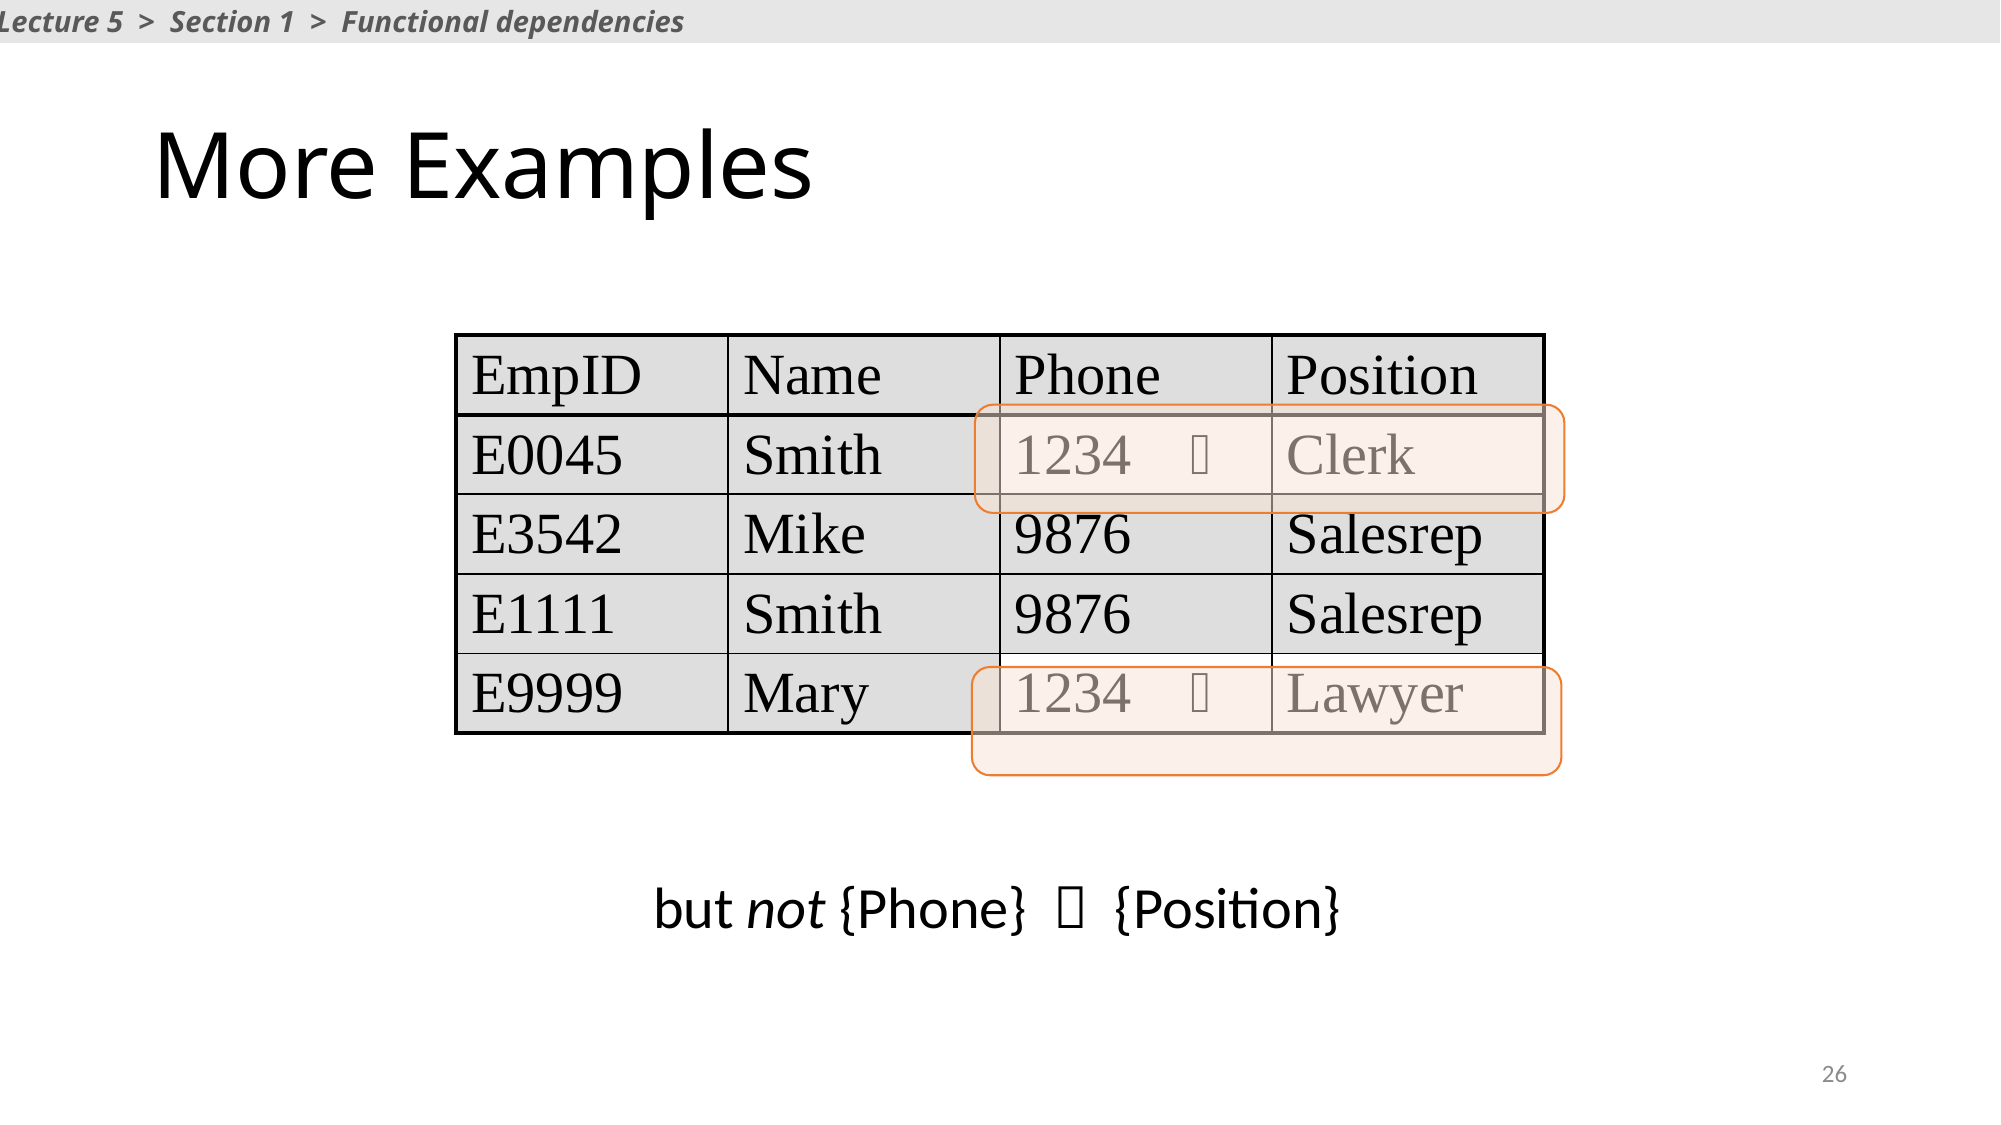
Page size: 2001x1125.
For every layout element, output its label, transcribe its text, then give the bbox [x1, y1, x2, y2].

table_cell Salesrep [1273, 575, 1542, 653]
text_box [973, 403, 1566, 514]
table_header Phone [1001, 337, 1271, 403]
table_cell 9876 [1001, 514, 1271, 573]
table_cell 9876 [1001, 575, 1271, 653]
text_box but not {Phone}  {Position} [629, 862, 1356, 948]
table_cell Smith [729, 575, 999, 653]
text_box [0, 0, 2000, 47]
table_cell Lawyer [1273, 654, 1542, 665]
table_cell Salesrep [1273, 514, 1542, 573]
table_header EmpID [458, 337, 727, 413]
table_cell E1111 [458, 575, 727, 653]
table_header Name [729, 337, 999, 413]
title More Examples [137, 59, 1863, 278]
slide_number 26 [1412, 1042, 1863, 1103]
table_header Position [1273, 337, 1542, 403]
table_cell E0045 [458, 417, 727, 493]
table_cell Mary [729, 654, 999, 731]
table_cell Smith [729, 417, 974, 493]
table_cell 1234  [1001, 654, 1271, 665]
text_box [970, 665, 1563, 777]
table_cell E9999 [458, 654, 727, 731]
table_cell E3542 [458, 495, 727, 573]
table_cell Mike [729, 495, 999, 573]
